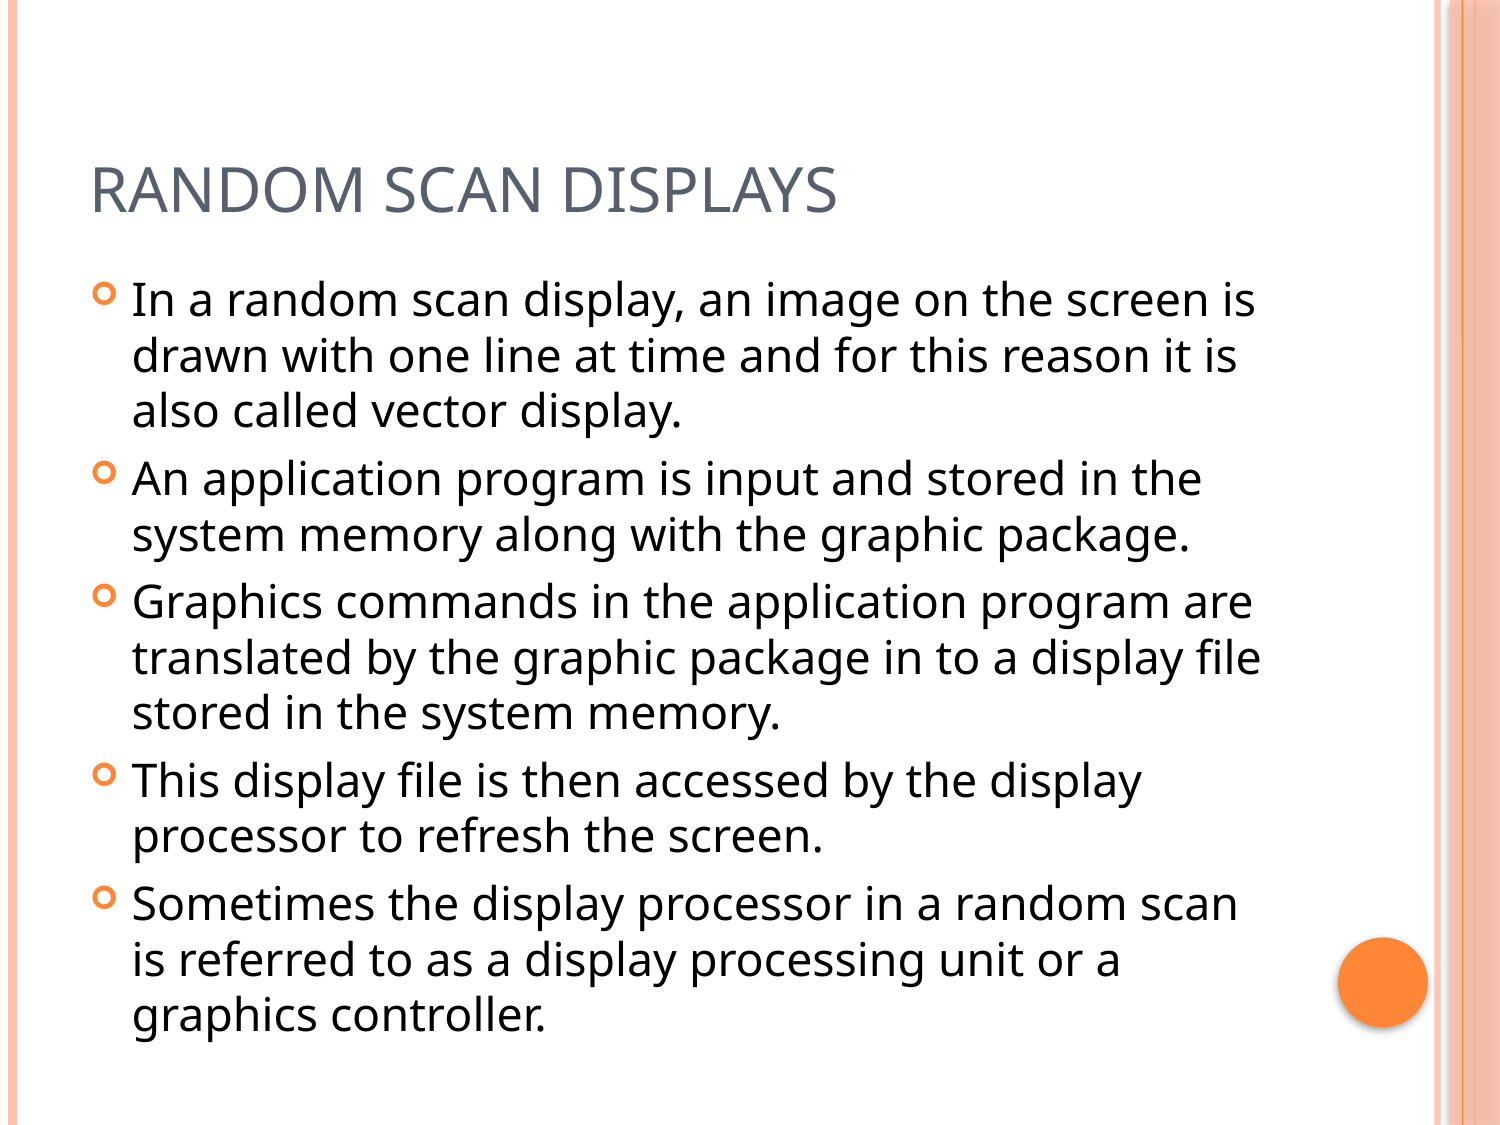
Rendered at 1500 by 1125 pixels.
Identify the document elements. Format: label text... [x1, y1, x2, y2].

title Random Scan Displays [75, 45, 1300, 233]
list In a random scan display, an image on the screen is drawn with one line at time and for this reason it is also called vector display. An application program is input and stored in the system memory along with the graphic package. Graphics commands in the application program are translated by the graphic package in to a display file stored in the system memory. This display file is then accessed by the display processor to refresh the screen. Sometimes the display processor in a random scan is referred to as a display processing unit or a graphics controller. [75, 262, 1300, 1062]
